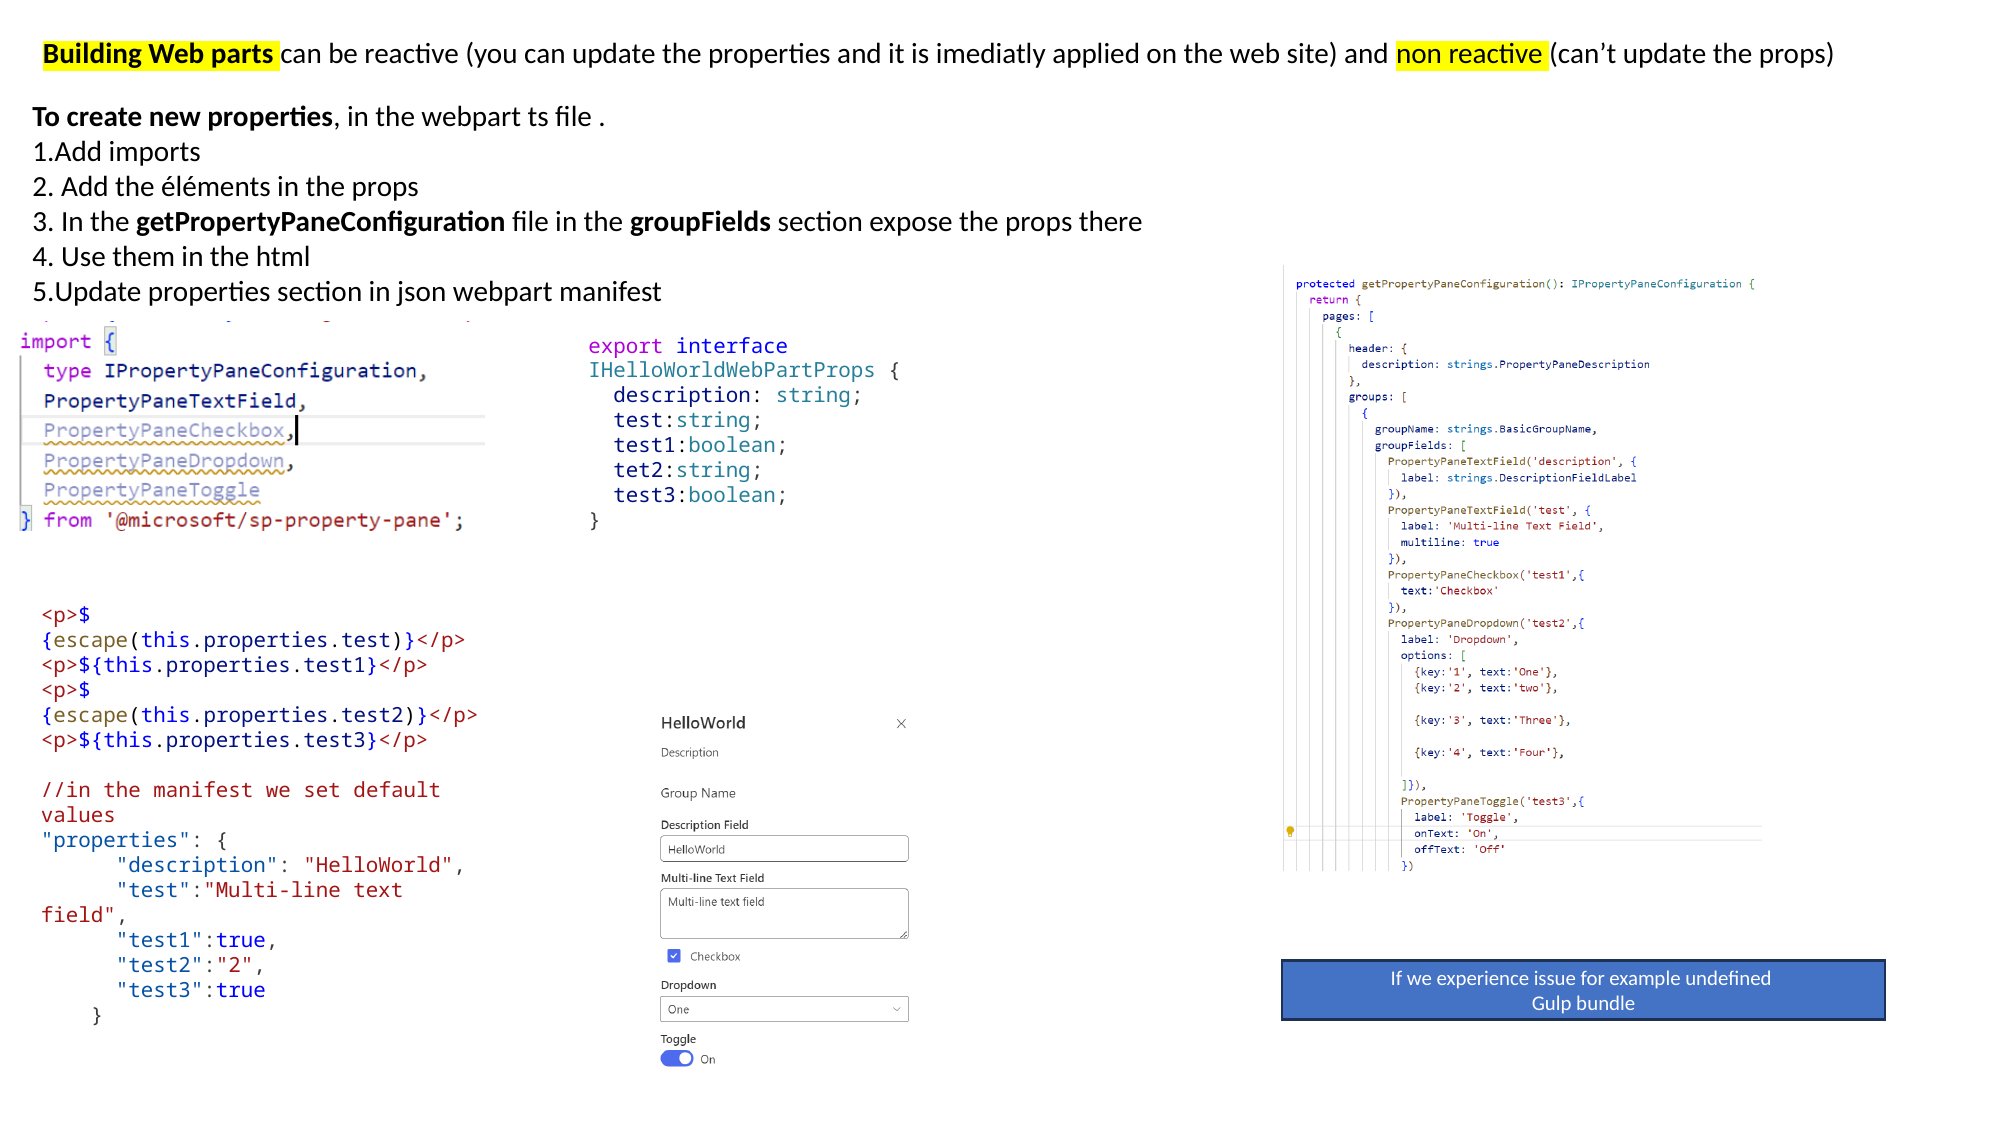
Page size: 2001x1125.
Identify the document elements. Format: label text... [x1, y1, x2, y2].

picture [645, 710, 923, 1068]
text_box export interface IHelloWorldWebPartProps { description: string; test:string; test1:boolean; tet2:string; test3:boolean; } [573, 324, 1094, 540]
text_box To create new properties, in the webpart ts file . 1.Add imports 2. Add the éléments in the props 3. In the getPropertyPaneConfiguration file in the groupFields section expose the props there 4. Use them in the html 5.Update properties section in json webpart manifest [17, 90, 1158, 350]
picture [1281, 265, 1762, 871]
text_box <p>${escape(this.properties.test)}</p> <p>${this.properties.test1}</p> <p>${escape(this.properties.test2)}</p> <p>${this.properties.test3}</p> //in the manifest we set default values "properties": { "description": "HelloWorld", "test":"Multi-line text field", "test1":true, "test2":"2", "test3":true } [26, 594, 506, 1084]
text_box Building Web parts can be reactive (you can update the properties and it is imediatly applied on the web site) and non reactive (can’t update the props) [28, 26, 1850, 77]
picture [5, 321, 485, 531]
text_box If we experience issue for example undefined Gulp bundle [1281, 959, 1886, 1021]
